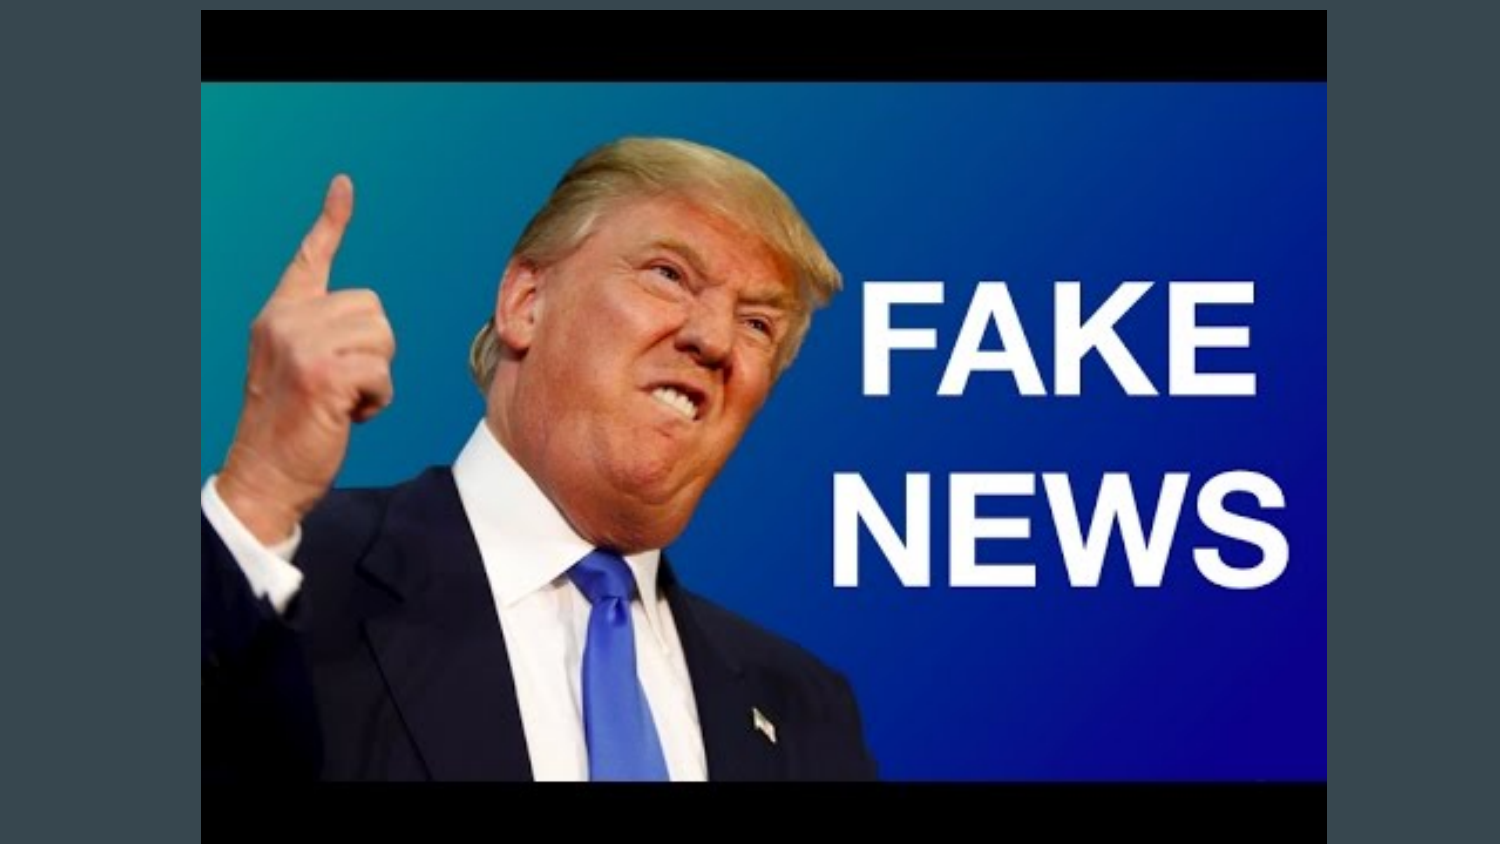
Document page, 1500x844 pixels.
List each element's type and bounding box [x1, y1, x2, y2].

picture [201, 10, 1328, 844]
picture [201, 432, 205, 452]
